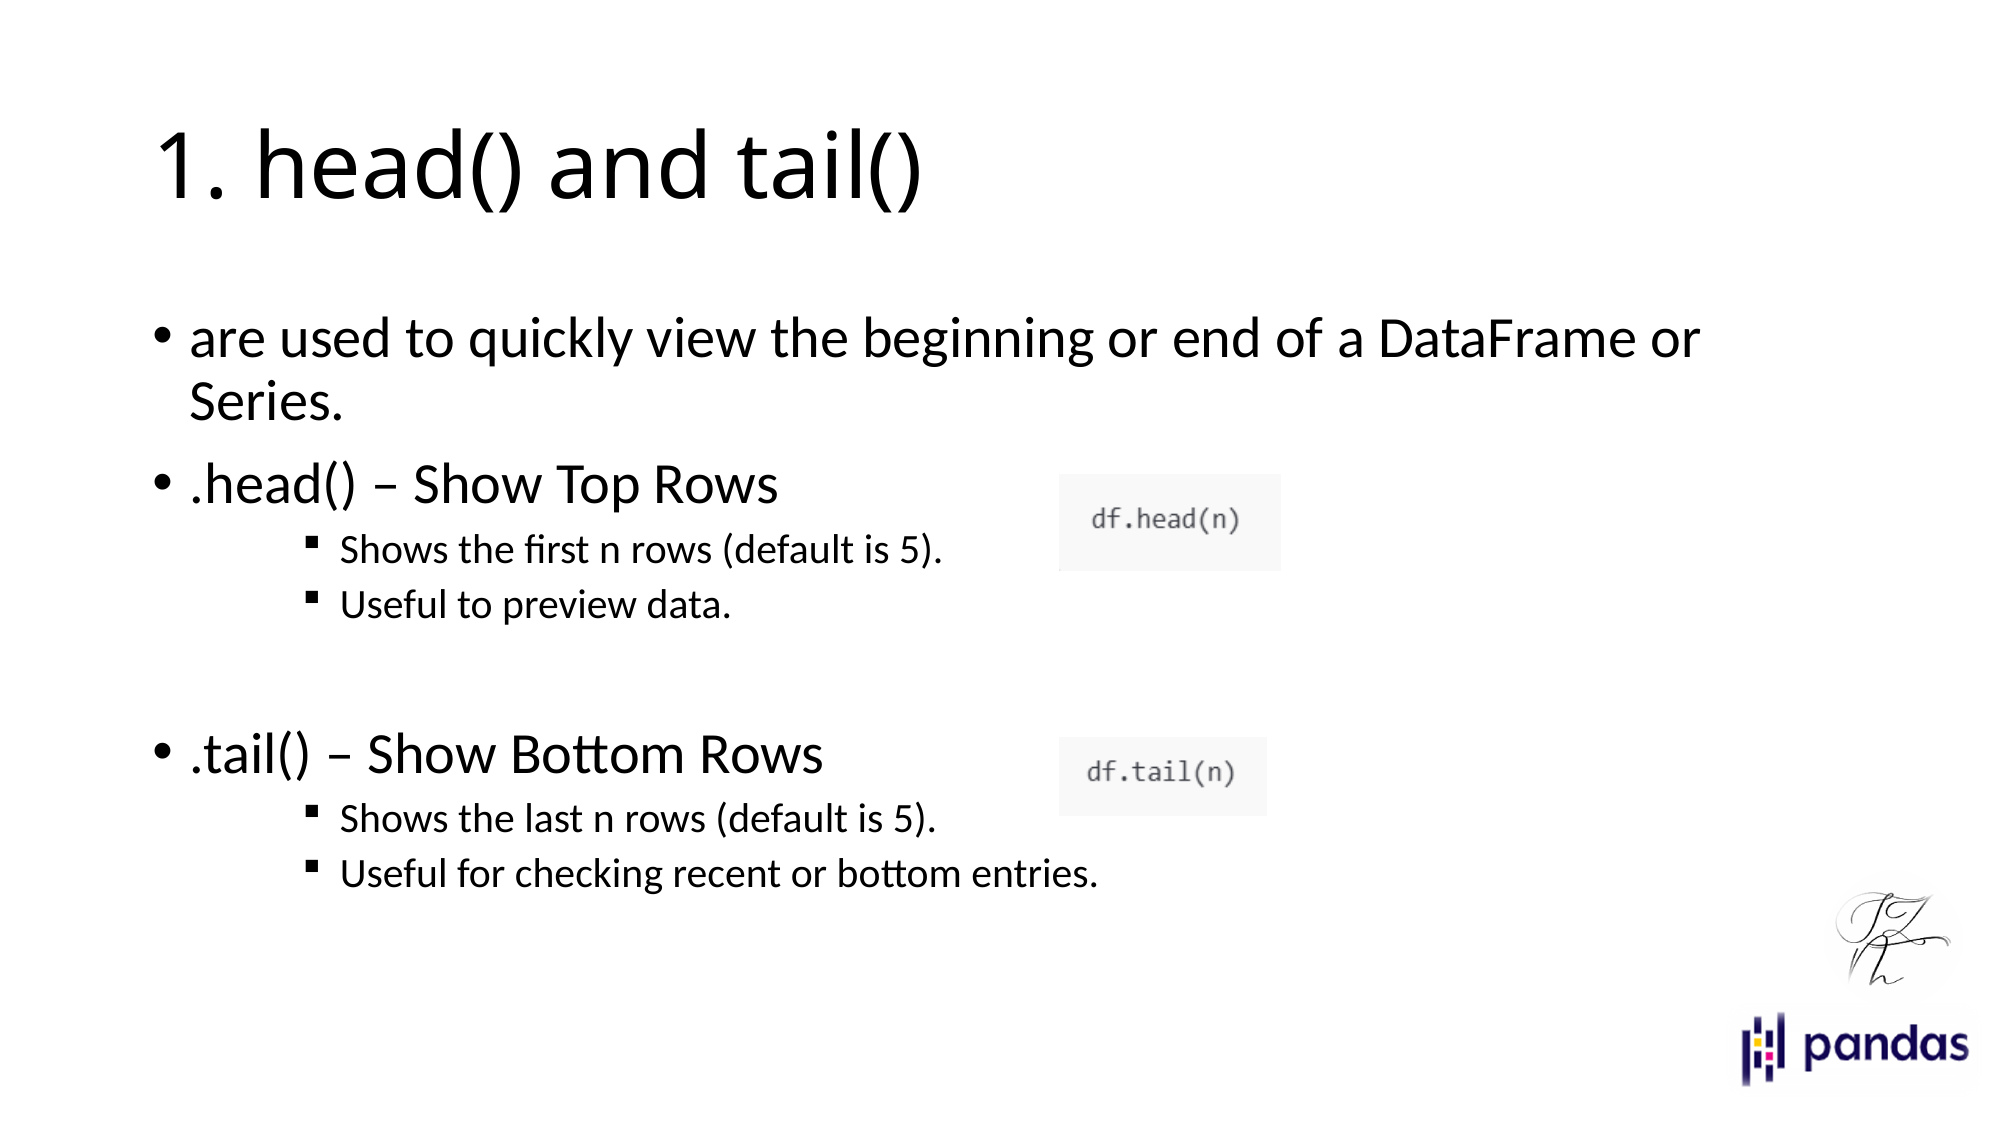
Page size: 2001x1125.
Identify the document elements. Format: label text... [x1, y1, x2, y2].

picture [1059, 737, 1267, 816]
list are used to quickly view the beginning or end of a DataFrame or Series. .head() – Show Top Rows Shows the first n rows (default is 5). Useful to preview data. .tail() – Show Bottom Rows Shows the last n rows (default is 5). Useful for checking recent or bottom entries. [137, 299, 1863, 1014]
picture [1721, 998, 1986, 1103]
title 1. head() and tail() [137, 59, 1863, 278]
picture [1059, 474, 1281, 571]
picture [1863, 899, 1934, 980]
